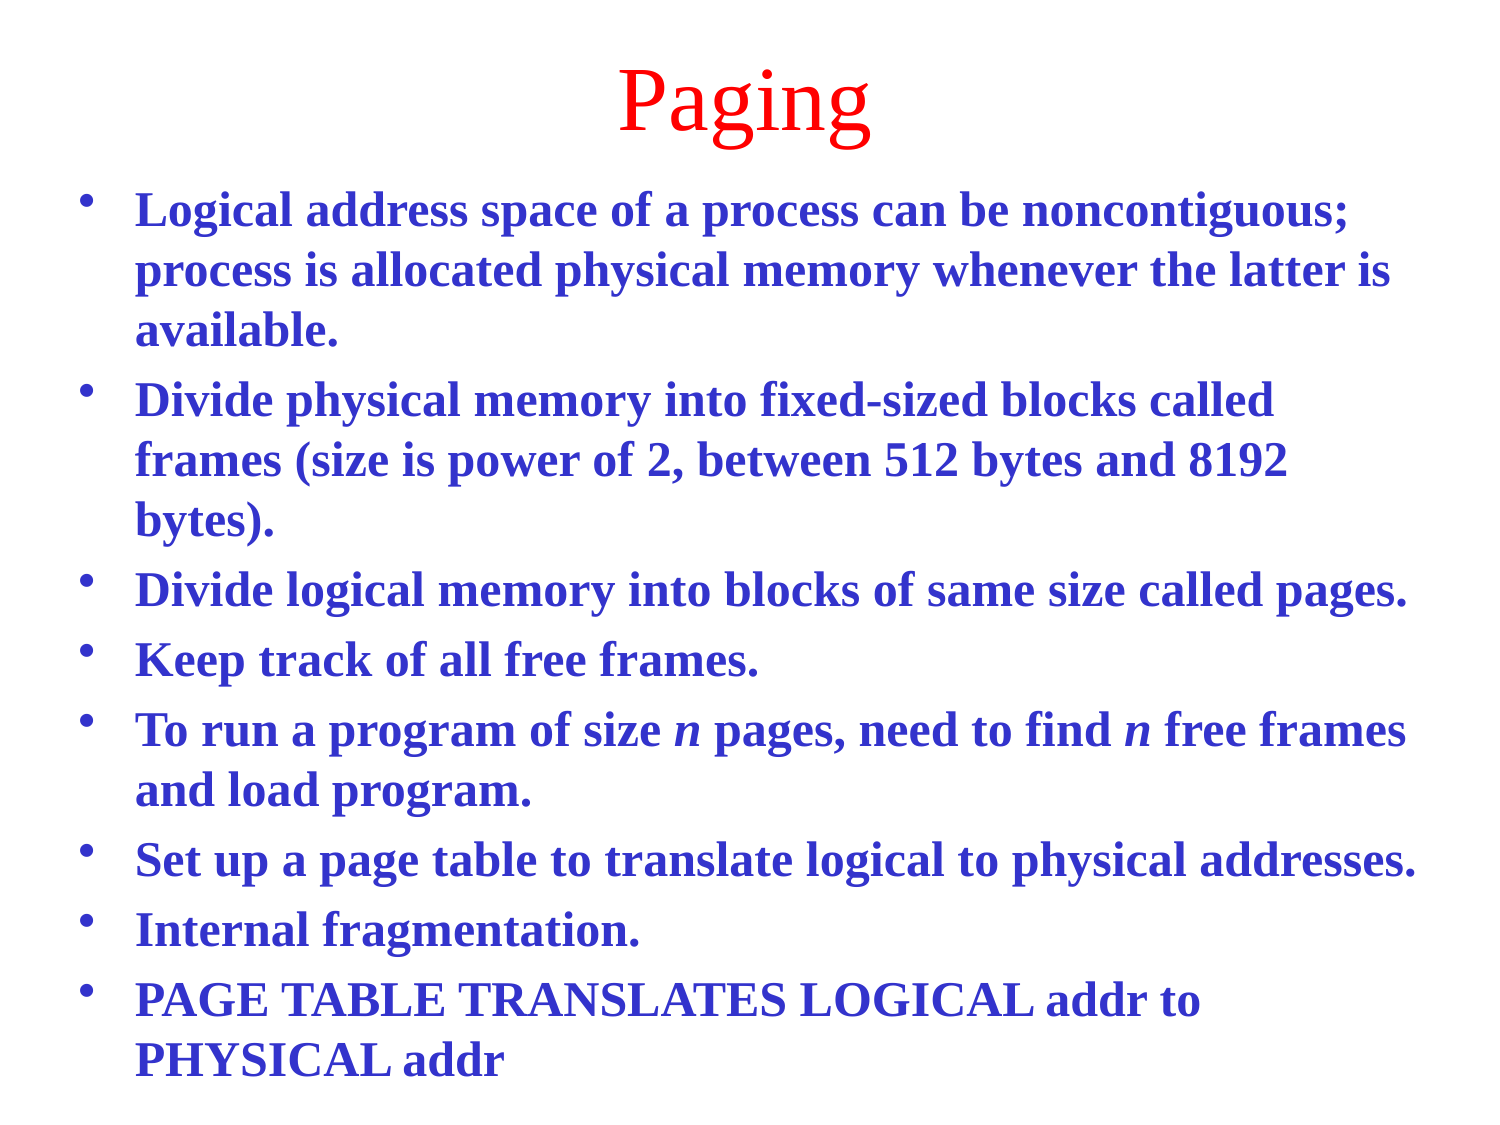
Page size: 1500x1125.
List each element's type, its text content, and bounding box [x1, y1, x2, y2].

list Logical address space of a process can be noncontiguous; process is allocated physical memory whenever the latter is available. Divide physical memory into fixed-sized blocks called frames (size is power of 2, between 512 bytes and 8192 bytes). Divide logical memory into blocks of same size called pages. Keep track of all free frames. To run a program of size n pages, need to find n free frames and load program. Set up a page table to translate logical to physical addresses. Internal fragmentation. PAGE TABLE TRANSLATES LOGICAL addr to PHYSICAL addr [63, 169, 1444, 1039]
title Paging [107, 0, 1384, 169]
